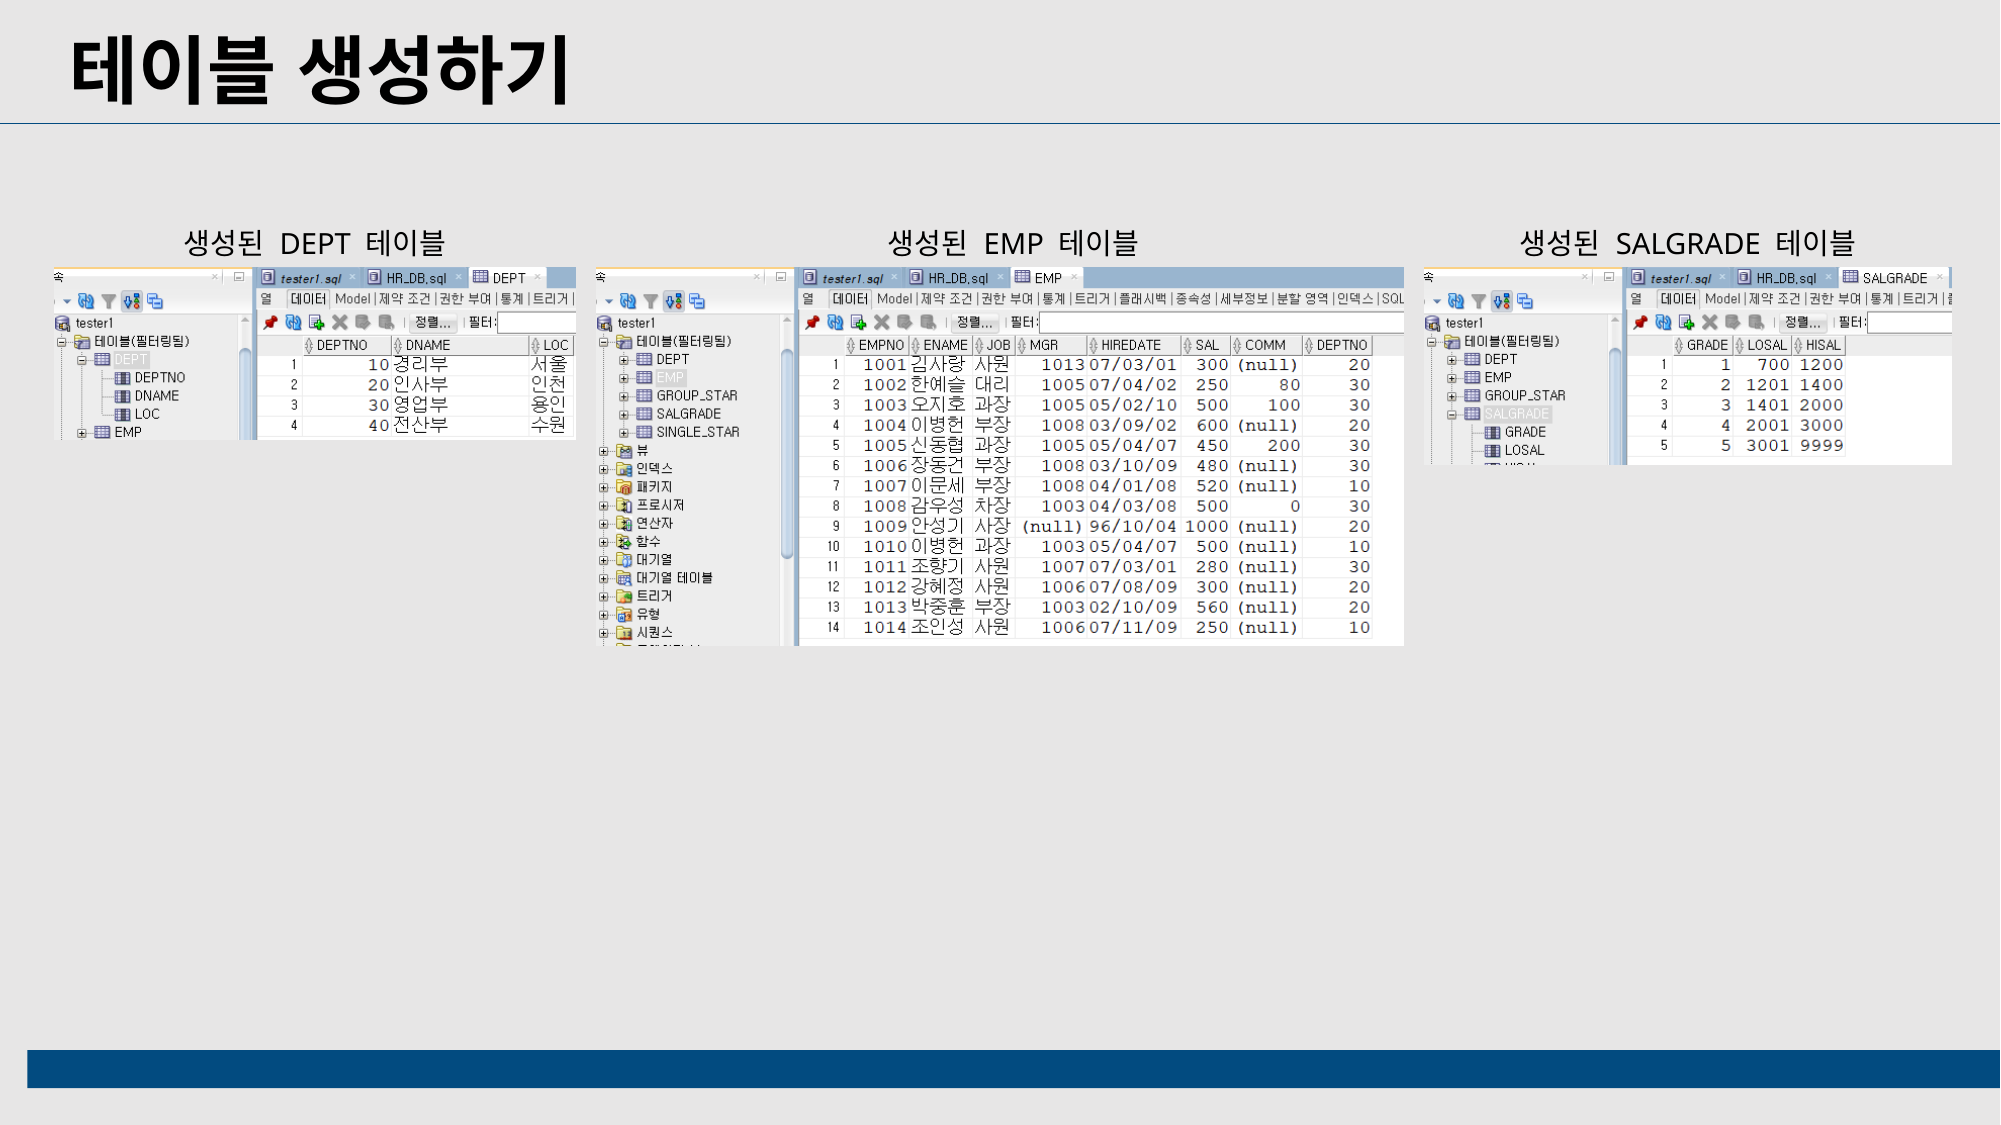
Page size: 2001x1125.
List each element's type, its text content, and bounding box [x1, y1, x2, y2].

picture [54, 267, 576, 440]
text_box 생성된 EMP 테이블 [800, 217, 1227, 267]
text_box 생성된 SALGRADE 테이블 [1474, 217, 1902, 267]
text_box [26, 1049, 2000, 1089]
text_box 생성된 DEPT 테이블 [101, 217, 529, 267]
picture [596, 267, 1404, 646]
picture [1424, 267, 1952, 466]
text_box 테이블 생성하기 [54, 16, 1361, 122]
